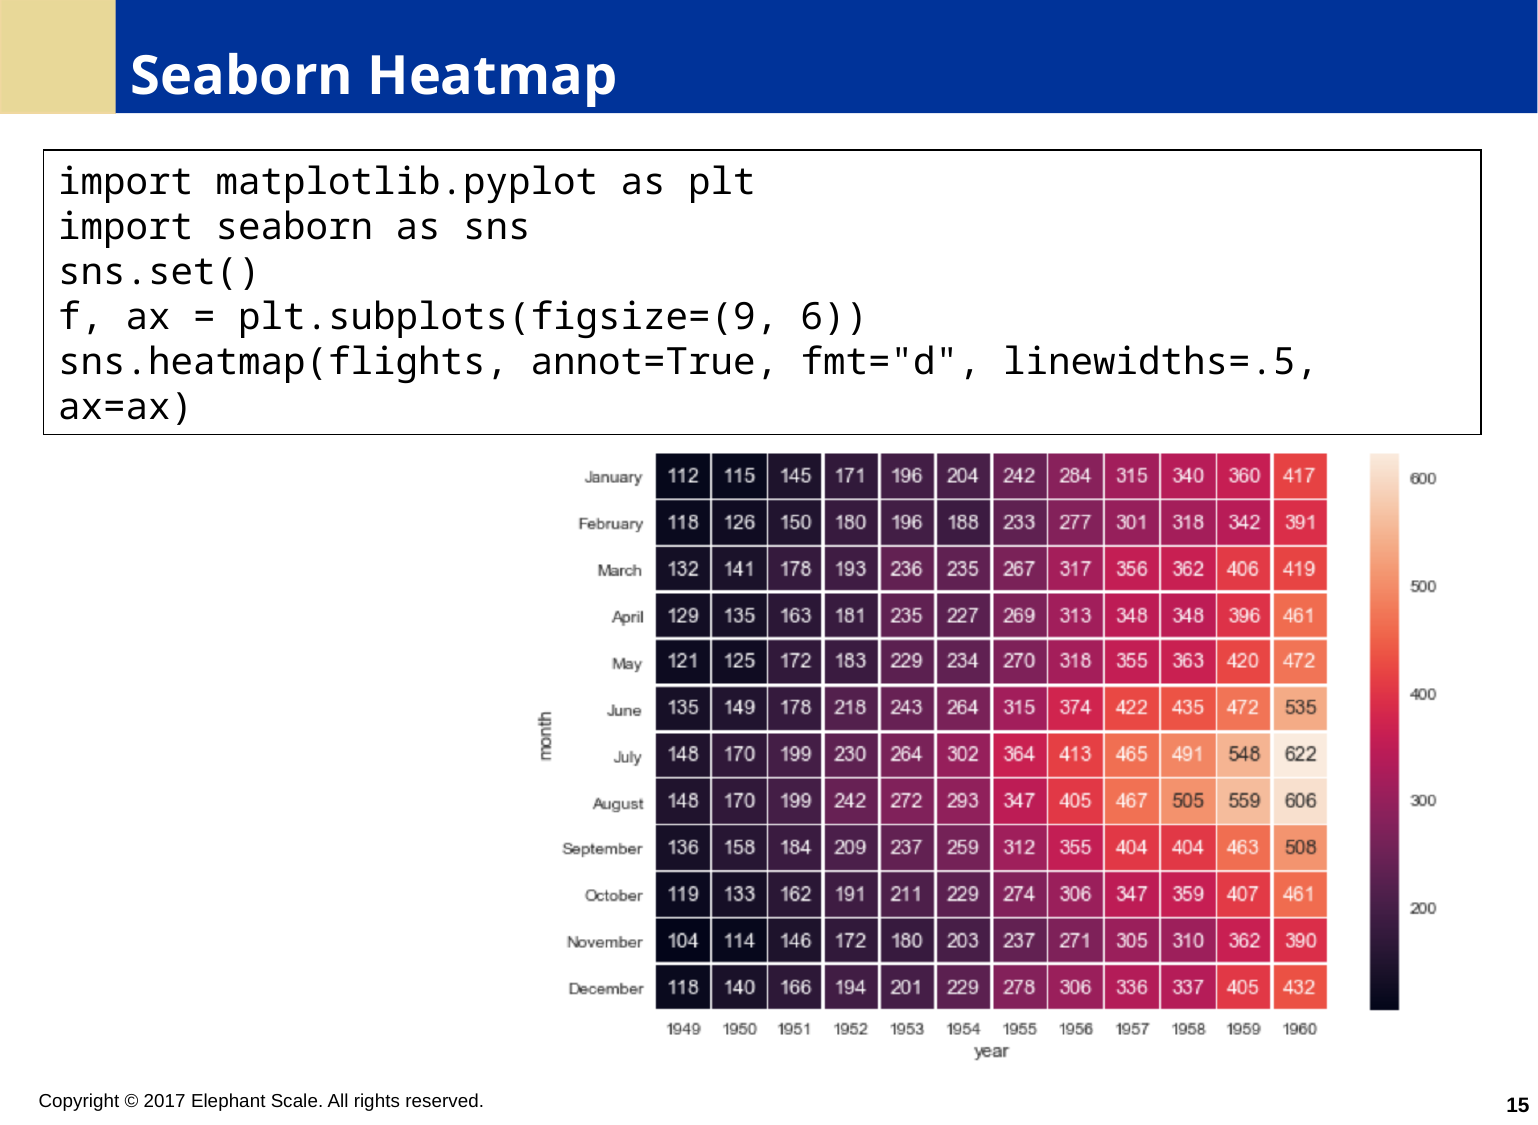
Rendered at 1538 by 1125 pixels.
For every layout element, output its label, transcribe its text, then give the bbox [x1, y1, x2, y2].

title Seaborn Heatmap [115, 0, 1538, 114]
slide_number 15 [1439, 1079, 1530, 1117]
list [512, 445, 1447, 1063]
text_box import matplotlib.pyplot as plt import seaborn as sns sns.set() f, ax = plt.subplots(figsize=(9, 6)) sns.heatmap(flights, annot=True, fmt="d", linewidths=.5, ax=ax) [43, 149, 1481, 435]
footer Copyright © 2017 Elephant Scale. All rights reserved. [38, 1088, 932, 1112]
picture [0, 0, 115, 114]
